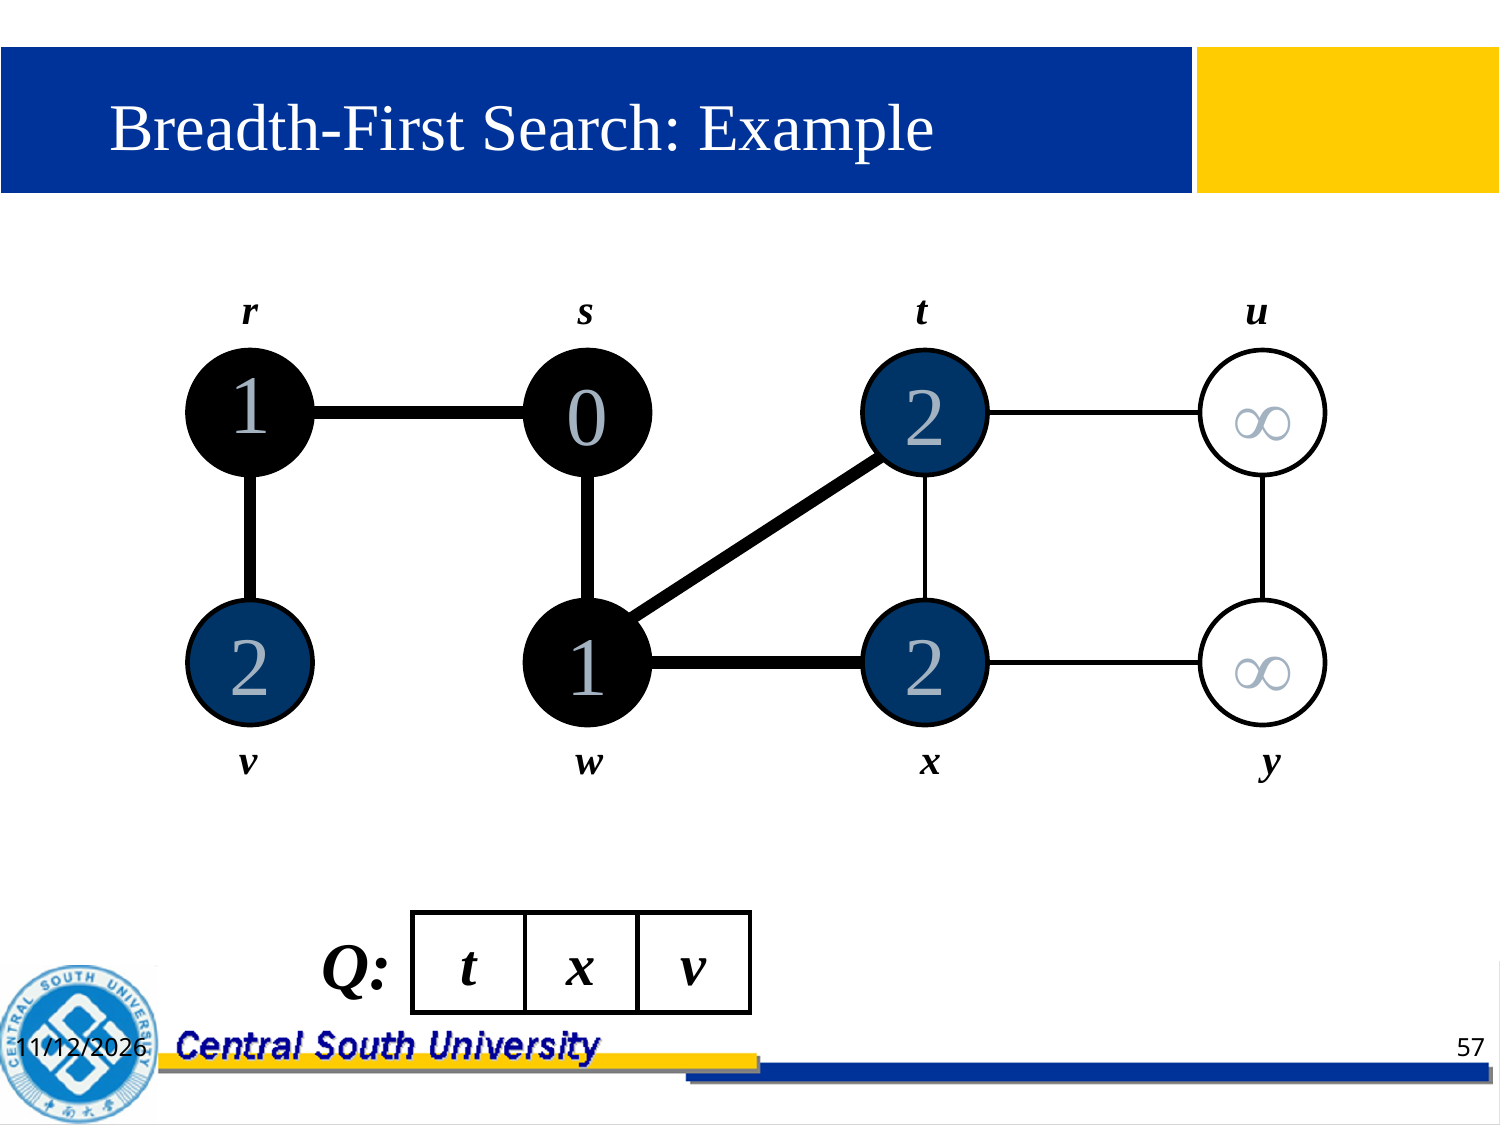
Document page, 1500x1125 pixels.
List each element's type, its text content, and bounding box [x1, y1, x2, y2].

text_box w [560, 725, 619, 790]
text_box r [227, 275, 273, 340]
text_box  [1200, 350, 1326, 475]
text_box u [1230, 275, 1284, 340]
slide_number 57 [1175, 1024, 1500, 1103]
text_box x [525, 912, 637, 1013]
text_box  [1200, 600, 1326, 725]
text_box Q: [300, 912, 412, 1013]
picture [0, 961, 1500, 1125]
text_box t [900, 275, 942, 340]
text_box x [905, 725, 956, 790]
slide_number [0, 1024, 325, 1103]
text_box 0 [525, 350, 651, 475]
text_box 2 [862, 600, 988, 725]
text_box v [224, 725, 273, 790]
text_box s [562, 275, 609, 340]
text_box 2 [862, 350, 988, 475]
text_box 2 [187, 600, 313, 725]
text_box y [1247, 725, 1296, 790]
text_box 1 [187, 350, 313, 475]
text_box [631, 458, 881, 617]
text_box t [412, 912, 525, 1013]
text_box v [637, 912, 750, 1013]
title Breadth-First Search: Example [94, 50, 1407, 172]
text_box 1 [525, 600, 650, 725]
